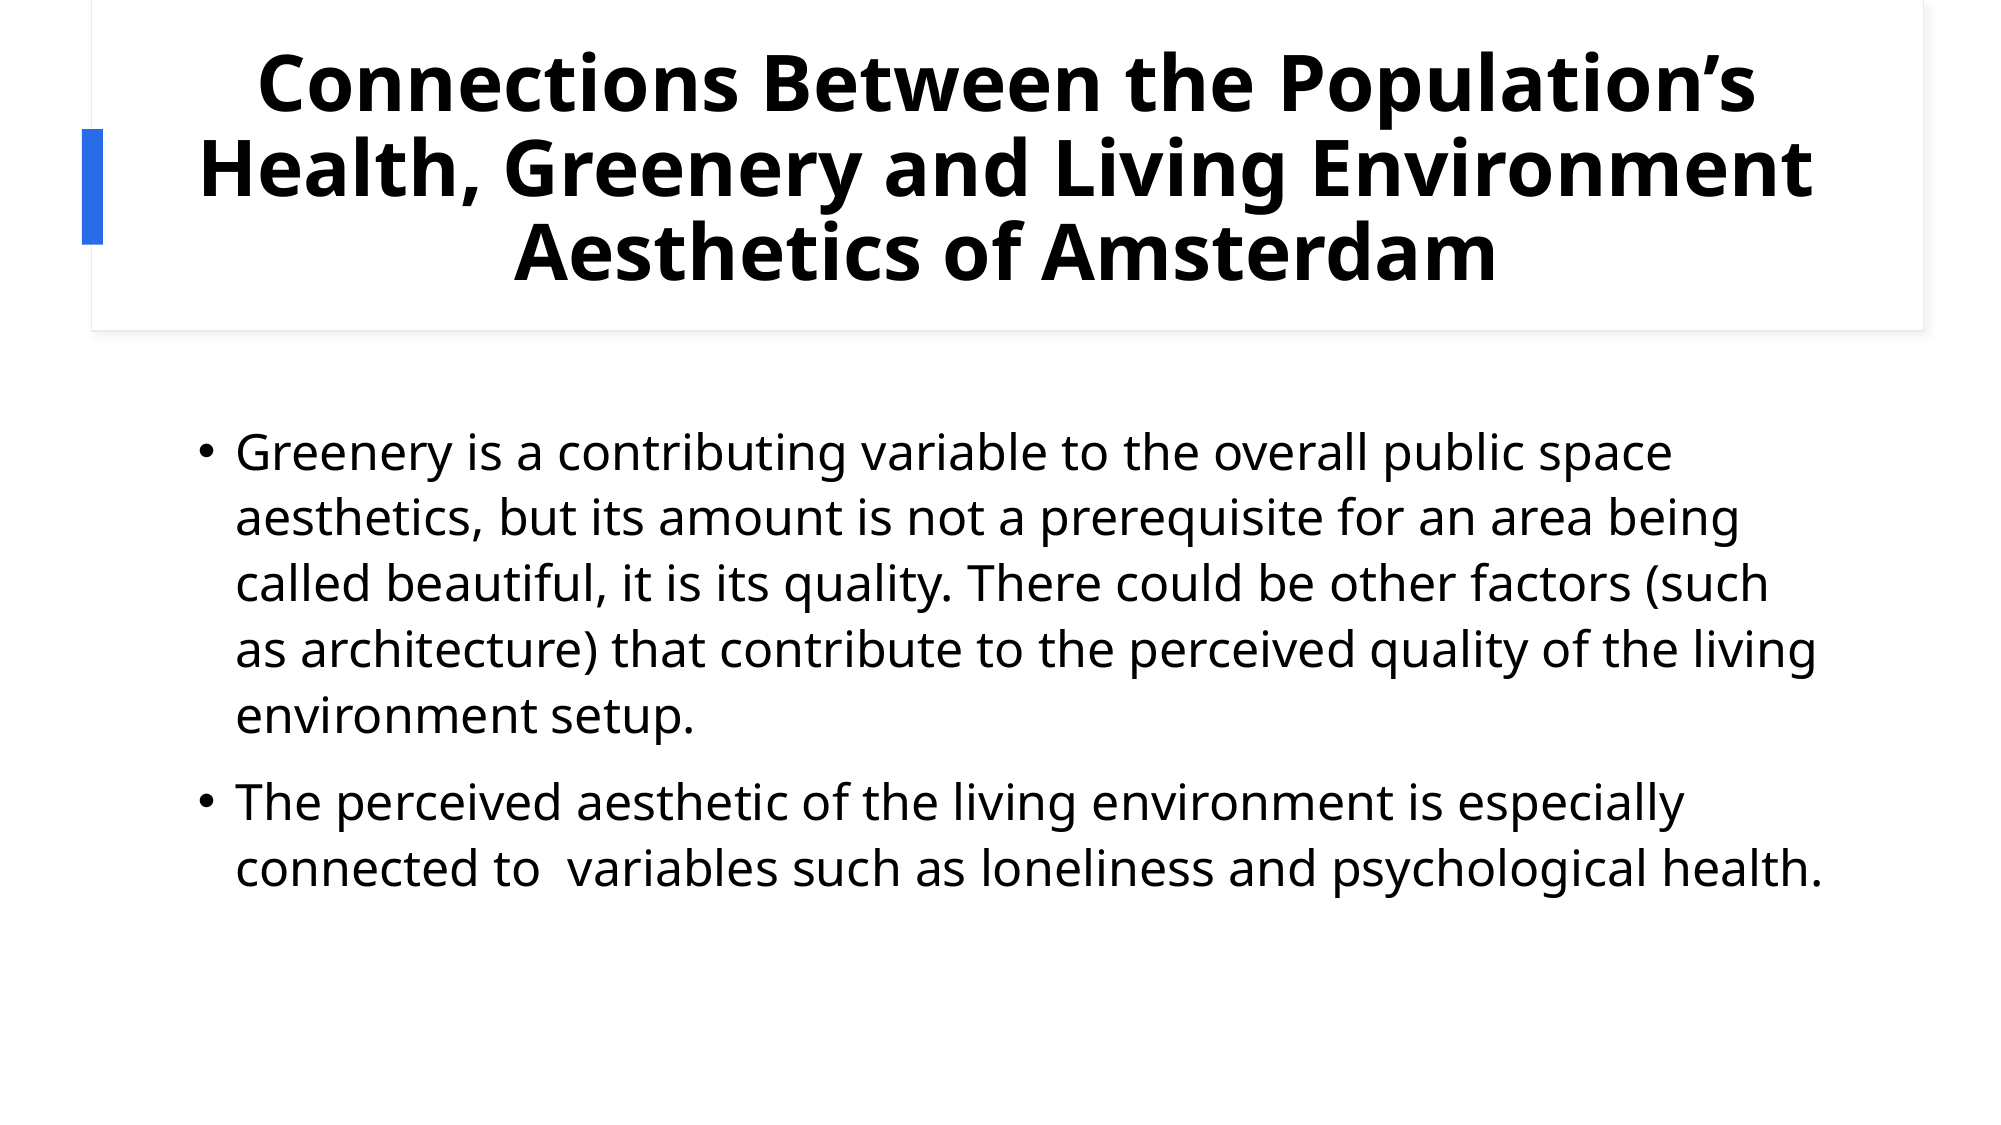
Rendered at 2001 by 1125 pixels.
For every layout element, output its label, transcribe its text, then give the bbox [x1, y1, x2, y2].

title Connections Between the Population’s Health, Greenery and Living Environment Aesthetics of Amsterdam [96, 35, 1918, 306]
list Greenery is a contributing variable to the overall public space aesthetics, but its amount is not a prerequisite for an area being called beautiful, it is its quality. There could be other factors (such as architecture) that contribute to the perceived quality of the living environment setup. The perceived aesthetic of the living environment is especially connected to variables such as loneliness and psychological health. [183, 406, 1851, 1013]
